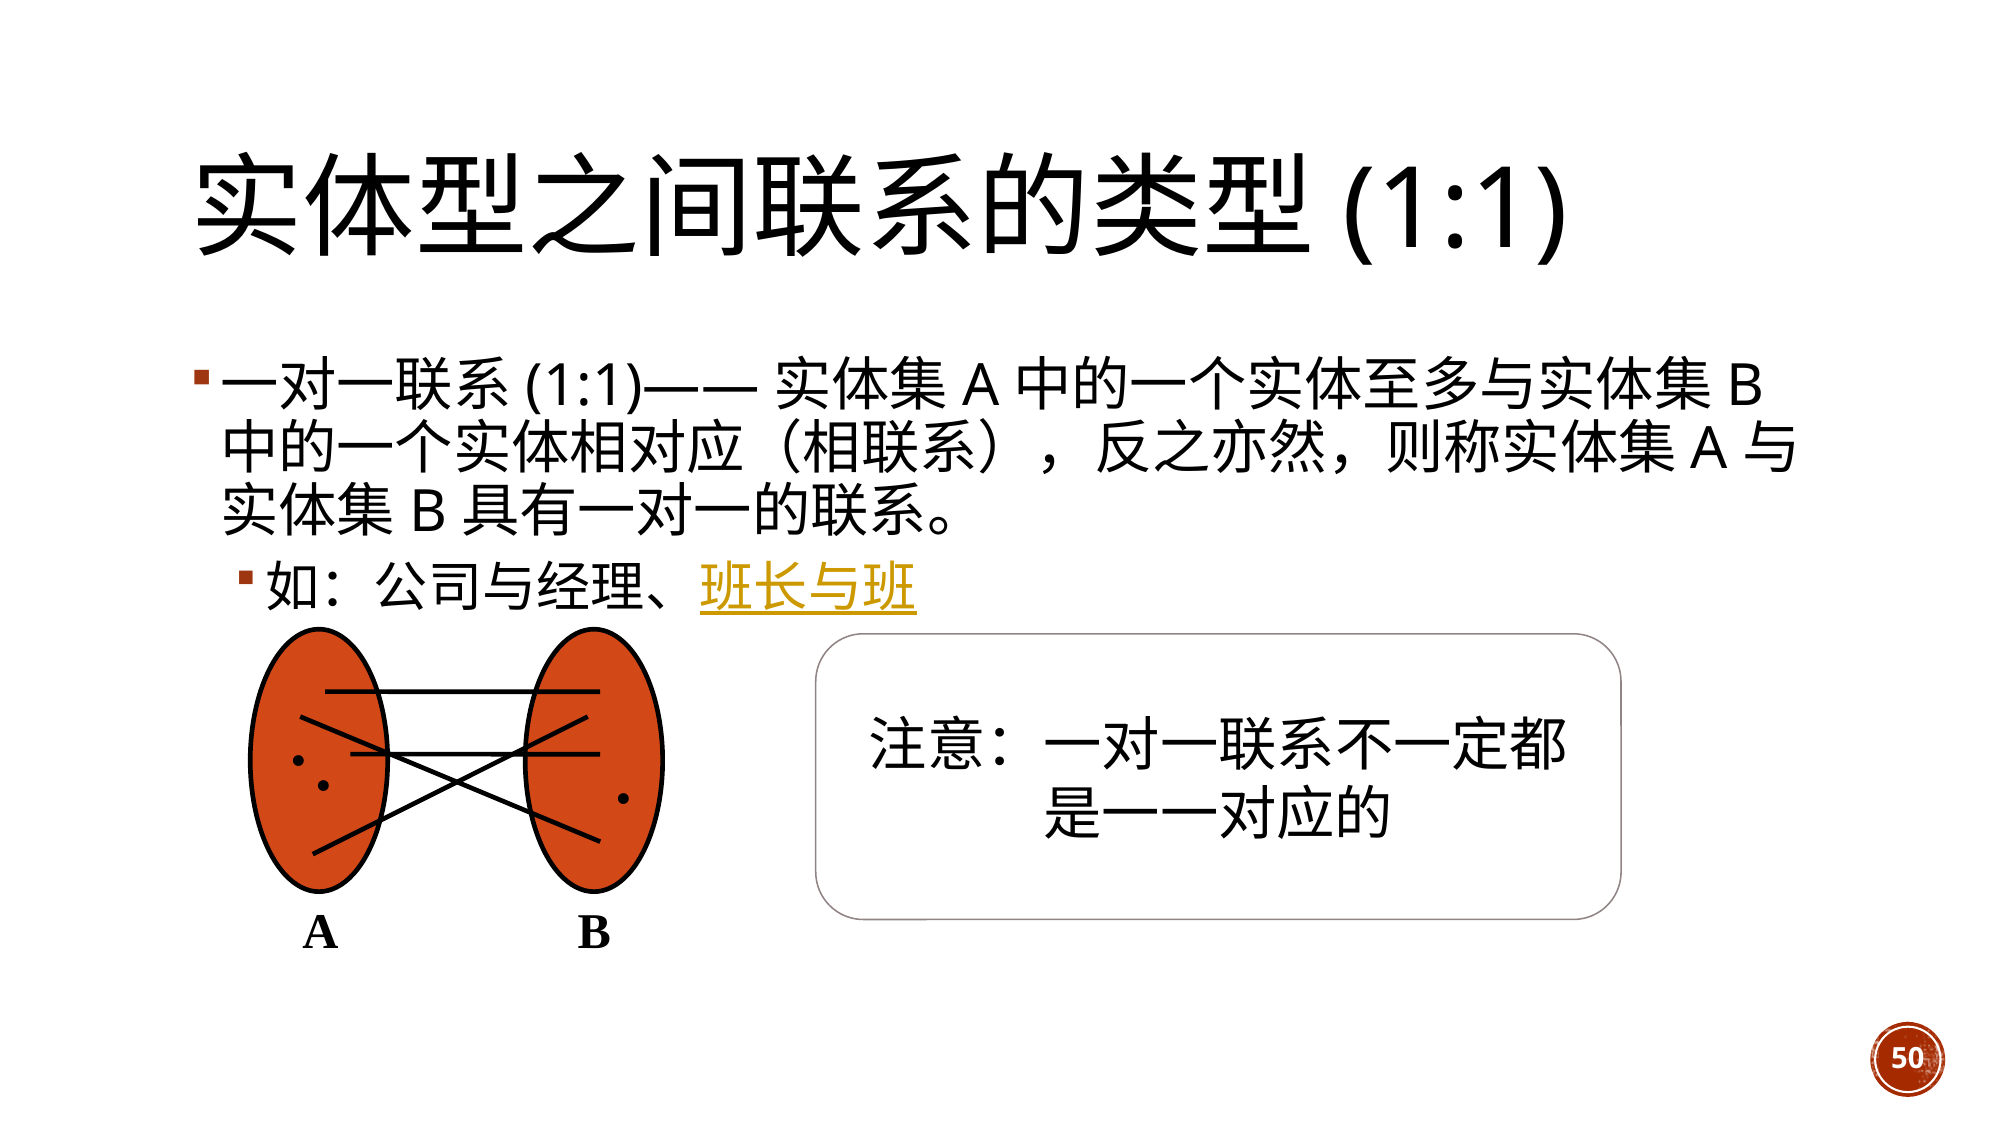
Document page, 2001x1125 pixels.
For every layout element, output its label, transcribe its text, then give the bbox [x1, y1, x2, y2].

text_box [252, 631, 662, 966]
slide_number 50 [1855, 1028, 1961, 1089]
list 一对一联系(1:1)——实体集A中的一个实体至多与实体集B中的一个实体相对应（相联系），反之亦然，则称实体集A与实体集B具有一对一的联系。 如：公司与经理、班长与班 [175, 348, 1826, 1013]
text_box 注意：一对一联系不一定都是一一对应的 [815, 633, 1622, 920]
title 实体型之间联系的类型(1:1) [175, 79, 1826, 344]
